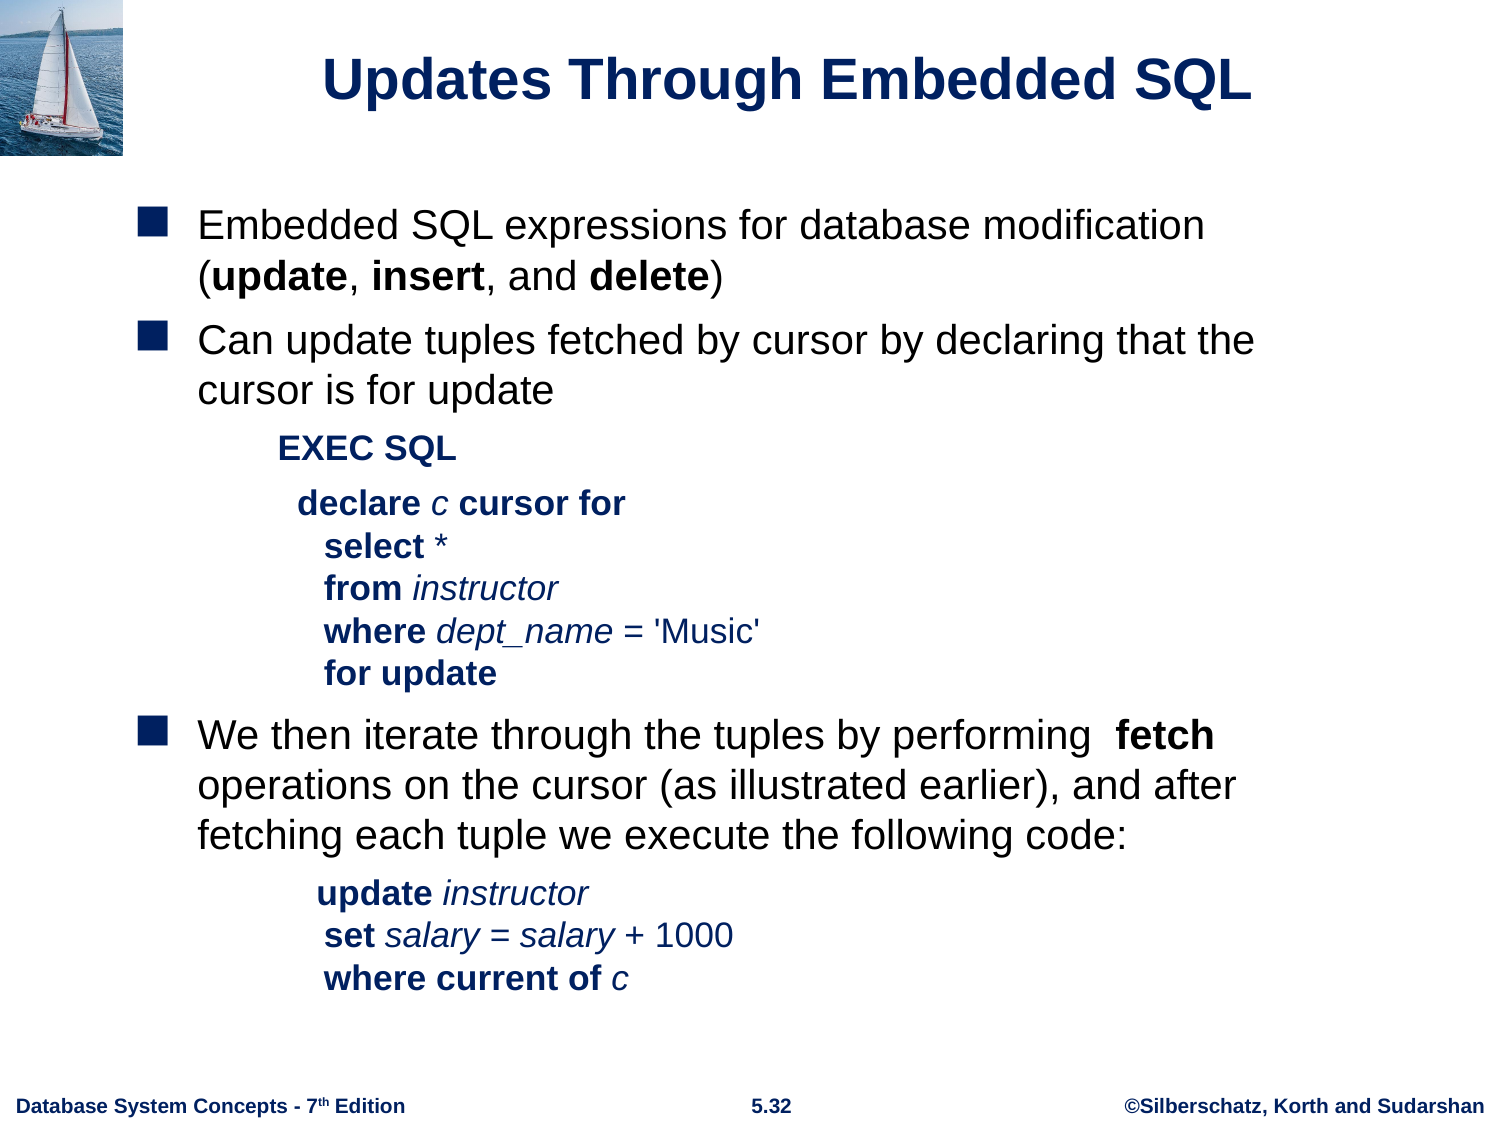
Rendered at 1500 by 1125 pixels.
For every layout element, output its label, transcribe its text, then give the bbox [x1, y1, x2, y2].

title Updates Through Embedded SQL [125, 18, 1452, 120]
list Embedded SQL expressions for database modification (update, insert, and delete) Can update tuples fetched by cursor by declaring that the cursor is for update EXEC SQL declare c cursor for select * from instructor where dept_name = 'Music' for update We then iterate through the tuples by performing fetch operations on the cursor (as illustrated earlier), and after fetching each tuple we execute the following code: update instructor set salary = salary + 1000 where current of c [126, 190, 1378, 943]
picture [0, 0, 123, 156]
